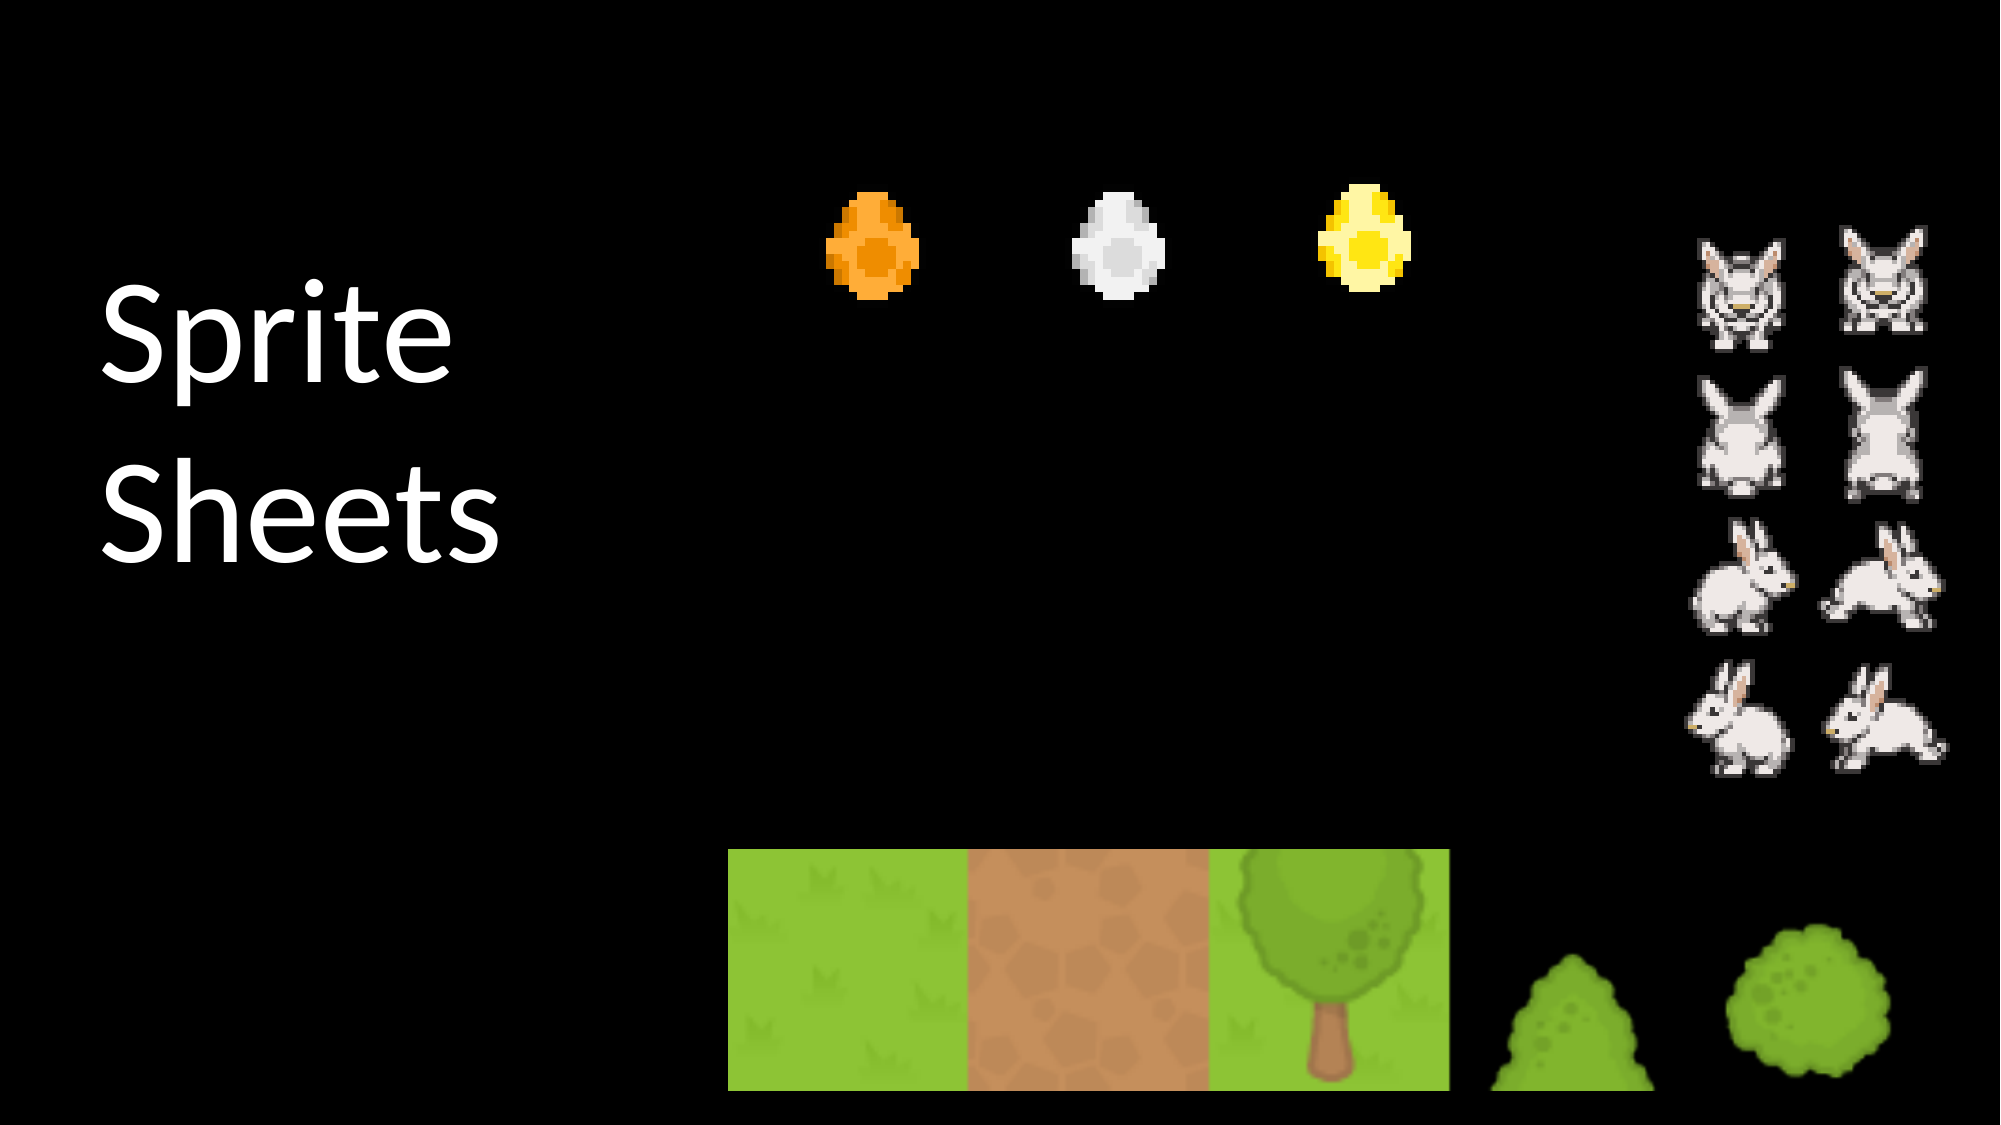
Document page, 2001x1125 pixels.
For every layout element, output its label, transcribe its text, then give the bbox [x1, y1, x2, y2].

picture [1671, 225, 1955, 792]
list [728, 849, 1934, 1091]
picture [749, 123, 1488, 370]
text_box Sprite Sheets [83, 225, 729, 600]
